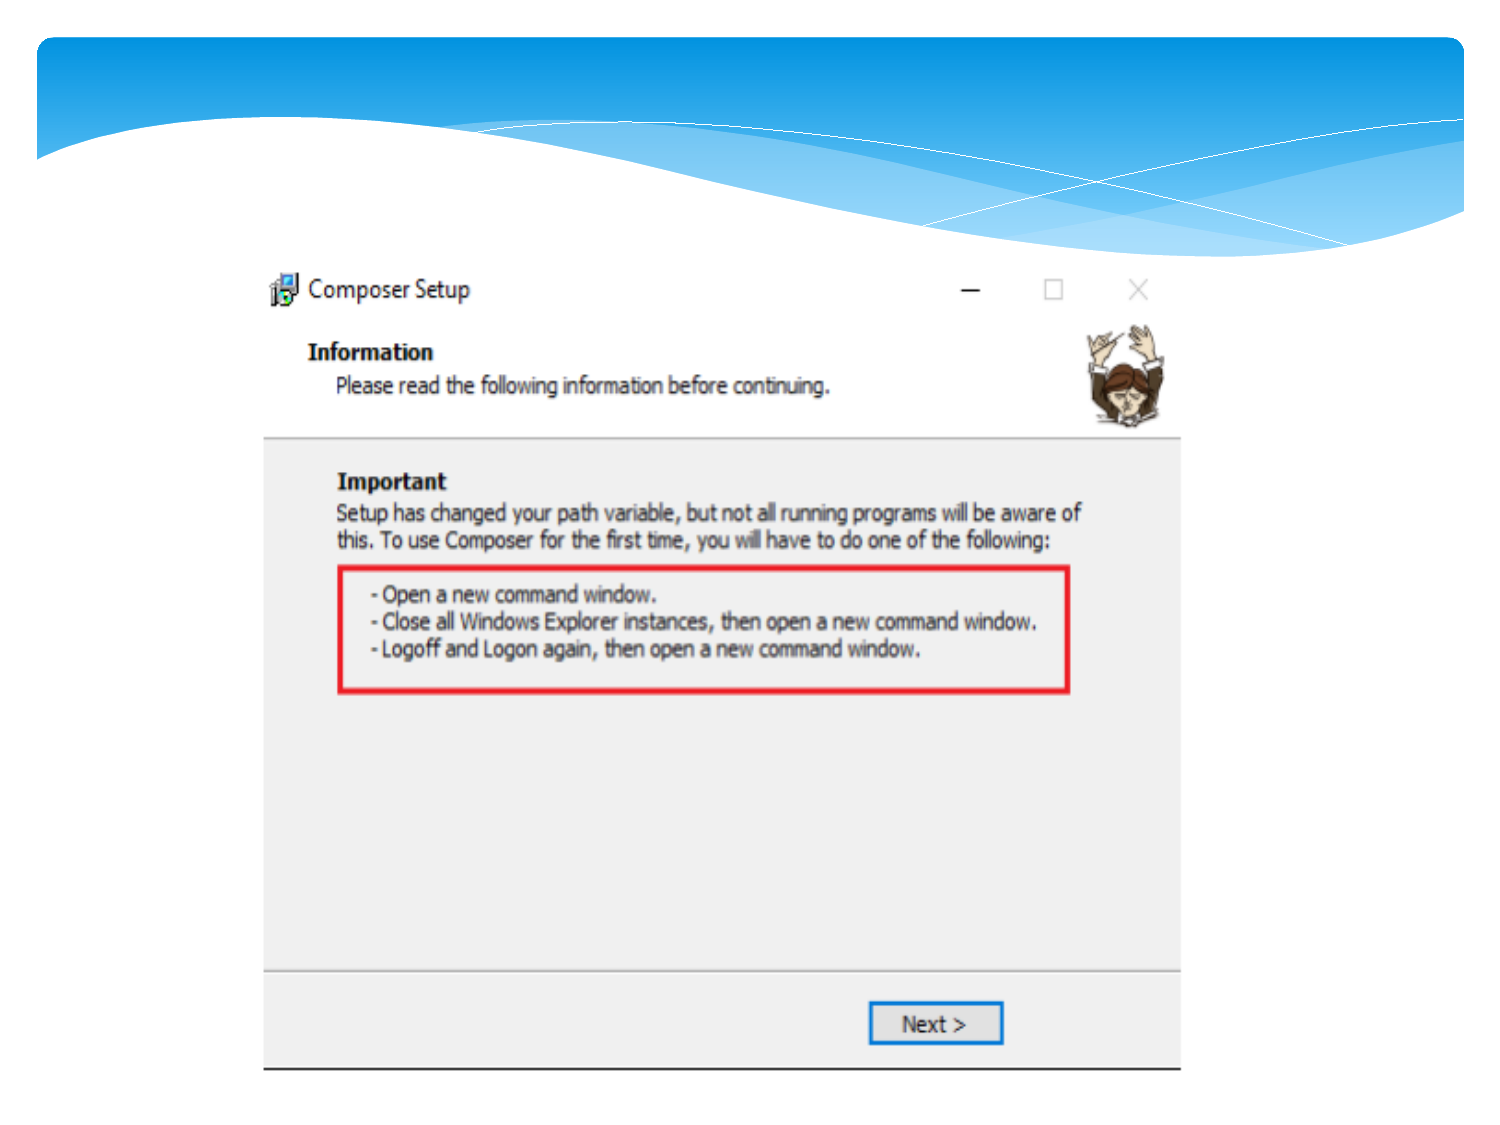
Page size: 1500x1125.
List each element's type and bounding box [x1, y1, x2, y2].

picture [253, 266, 1196, 1081]
